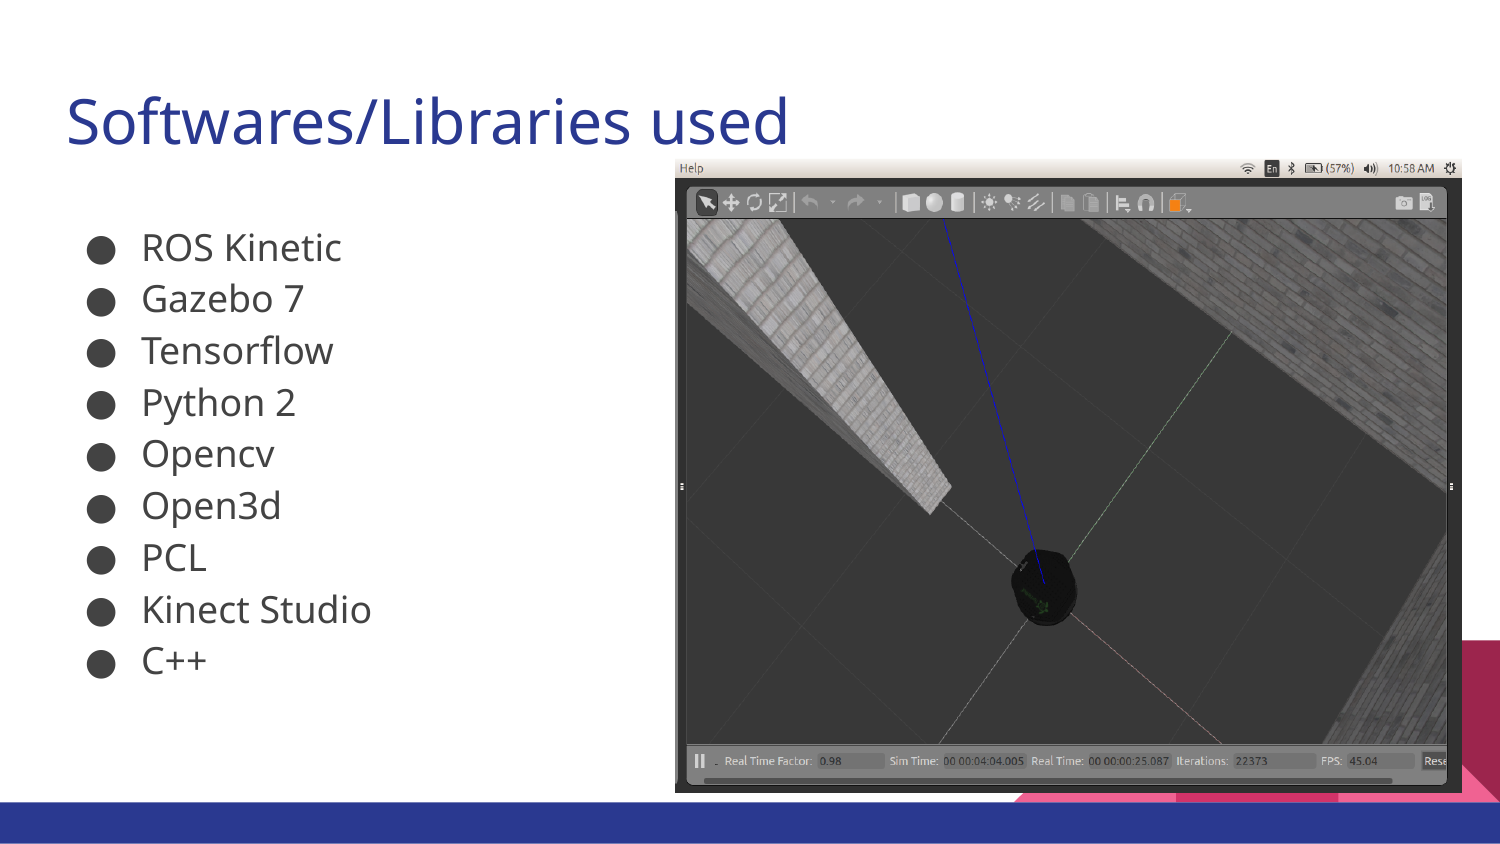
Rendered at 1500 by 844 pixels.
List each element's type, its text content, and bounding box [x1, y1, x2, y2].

picture [674, 158, 1500, 793]
list ROS Kinetic Gazebo 7 Tensorflow Python 2 Opencv Open3d PCL Kinect Studio C++ [51, 201, 669, 750]
title Softwares/Libraries used [51, 67, 1449, 167]
